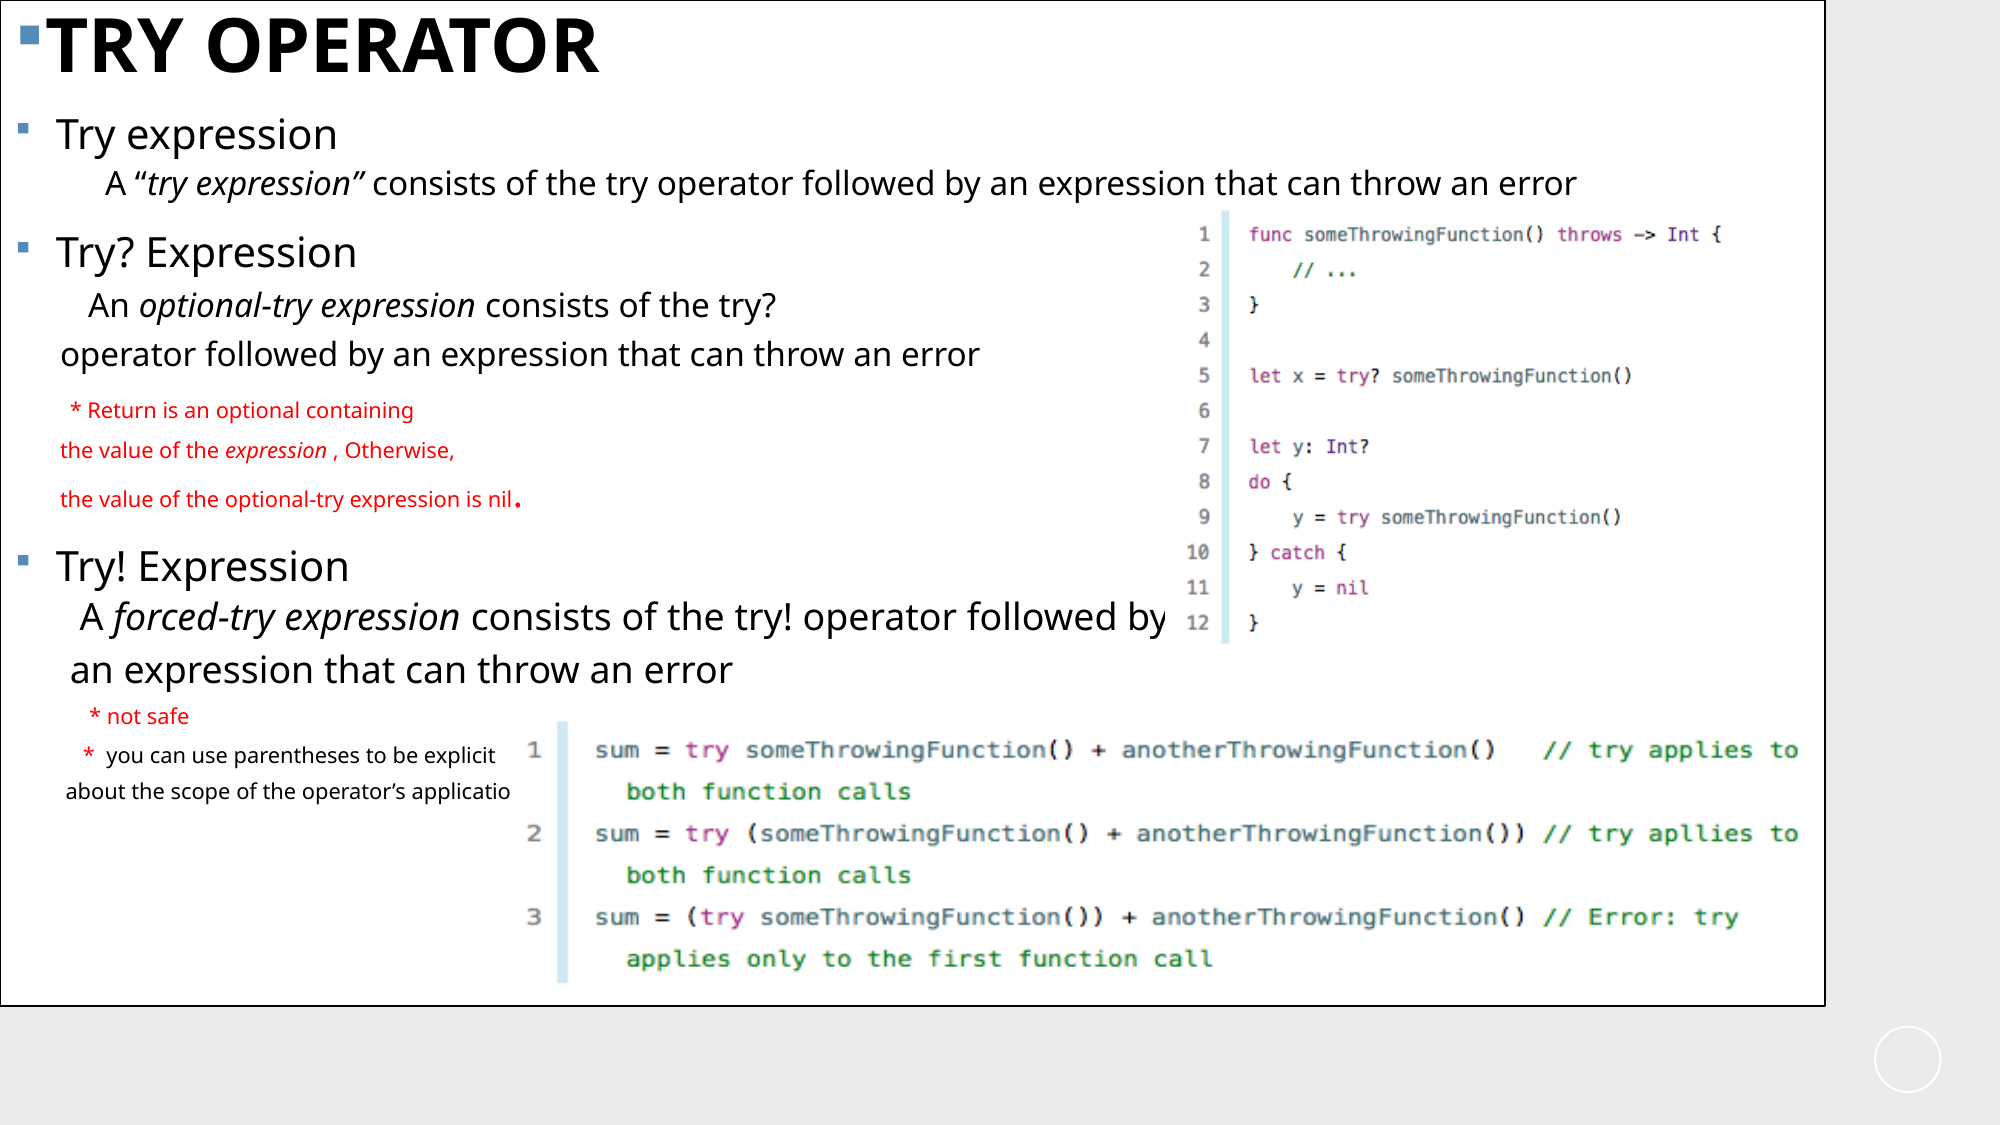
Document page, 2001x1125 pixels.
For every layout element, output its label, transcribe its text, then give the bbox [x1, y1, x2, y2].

picture [1165, 206, 1798, 647]
list TRY OPERATOR Try expression A “try expression” consists of the try operator followed by an expression that can throw an error Try? Expression An optional-try expression consists of the try? operator followed by an expression that can throw an error * Return is an optional containing the value of the expression , Otherwise, the value of the optional-try expression is nil. Try! Expression A forced-try expression consists of the try! operator followed by an expression that can throw an error * not safe * you can use parentheses to be explicit about the scope of the operator’s application. [0, 0, 1826, 1007]
picture [512, 720, 1819, 987]
